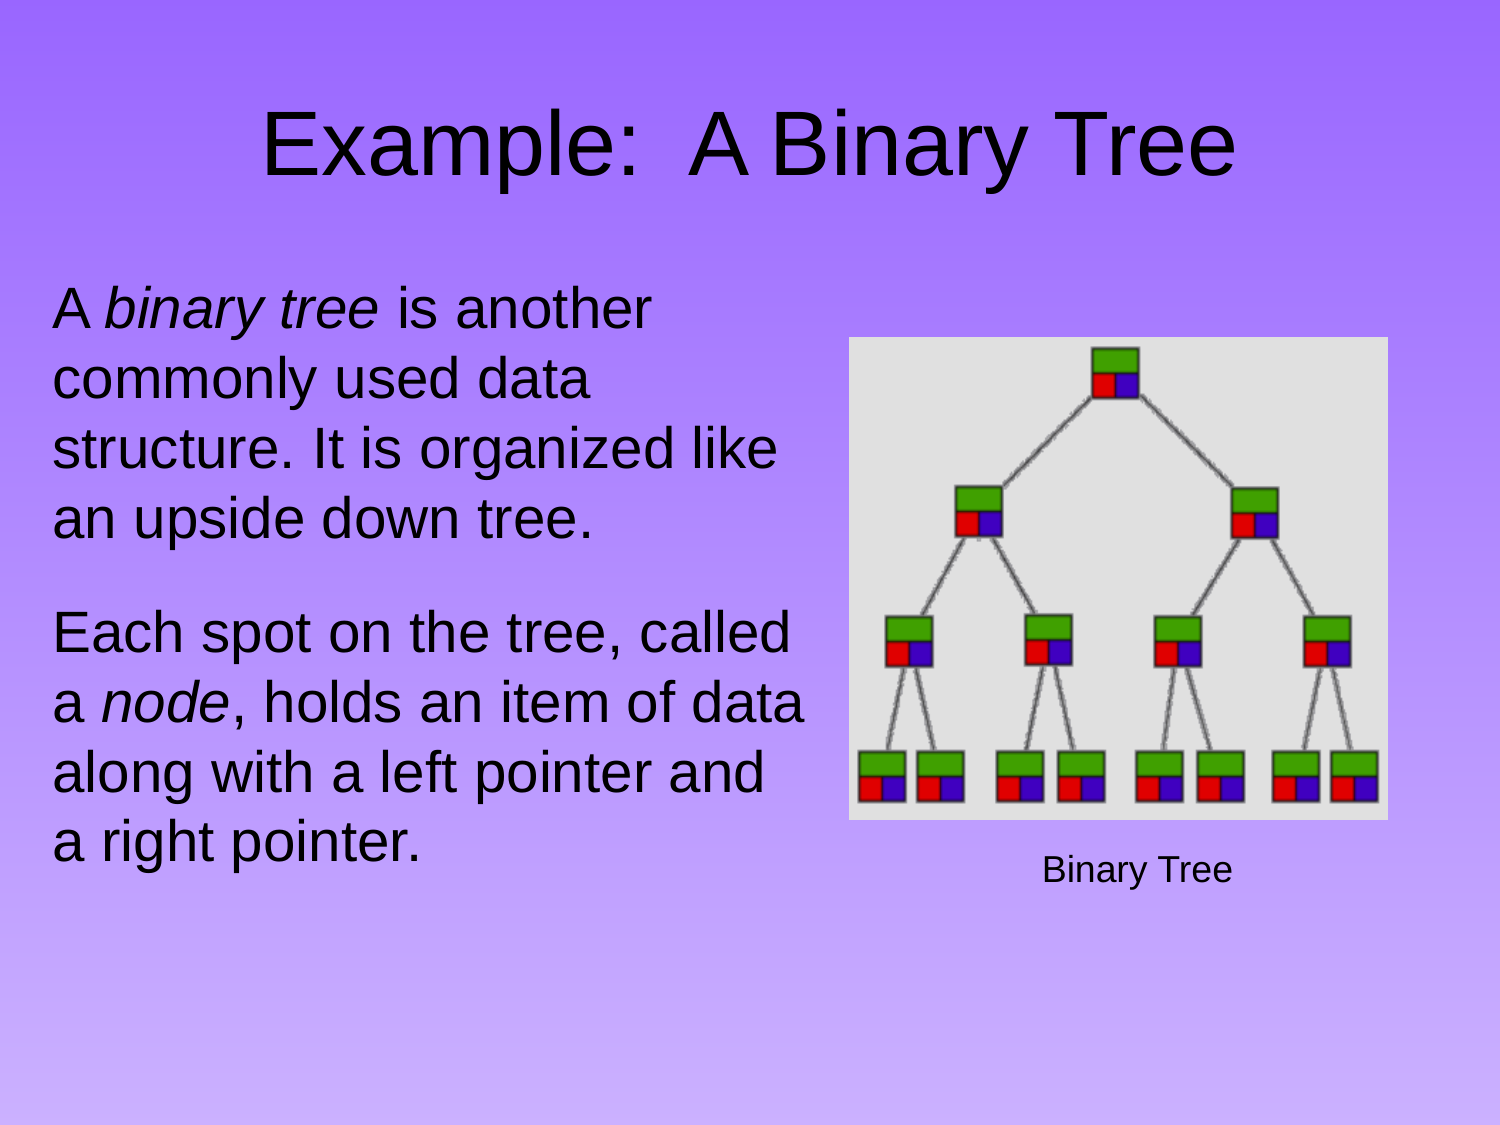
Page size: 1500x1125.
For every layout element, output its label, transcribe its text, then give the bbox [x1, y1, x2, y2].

text_box Binary Tree [849, 837, 1425, 898]
title Example: A Binary Tree [74, 44, 1426, 233]
picture [849, 337, 1388, 821]
list A binary tree is another commonly used data structure. It is organized like an upside down tree. Each spot on the tree, called a node, holds an item of data along with a left pointer and a right pointer. [37, 262, 826, 1076]
